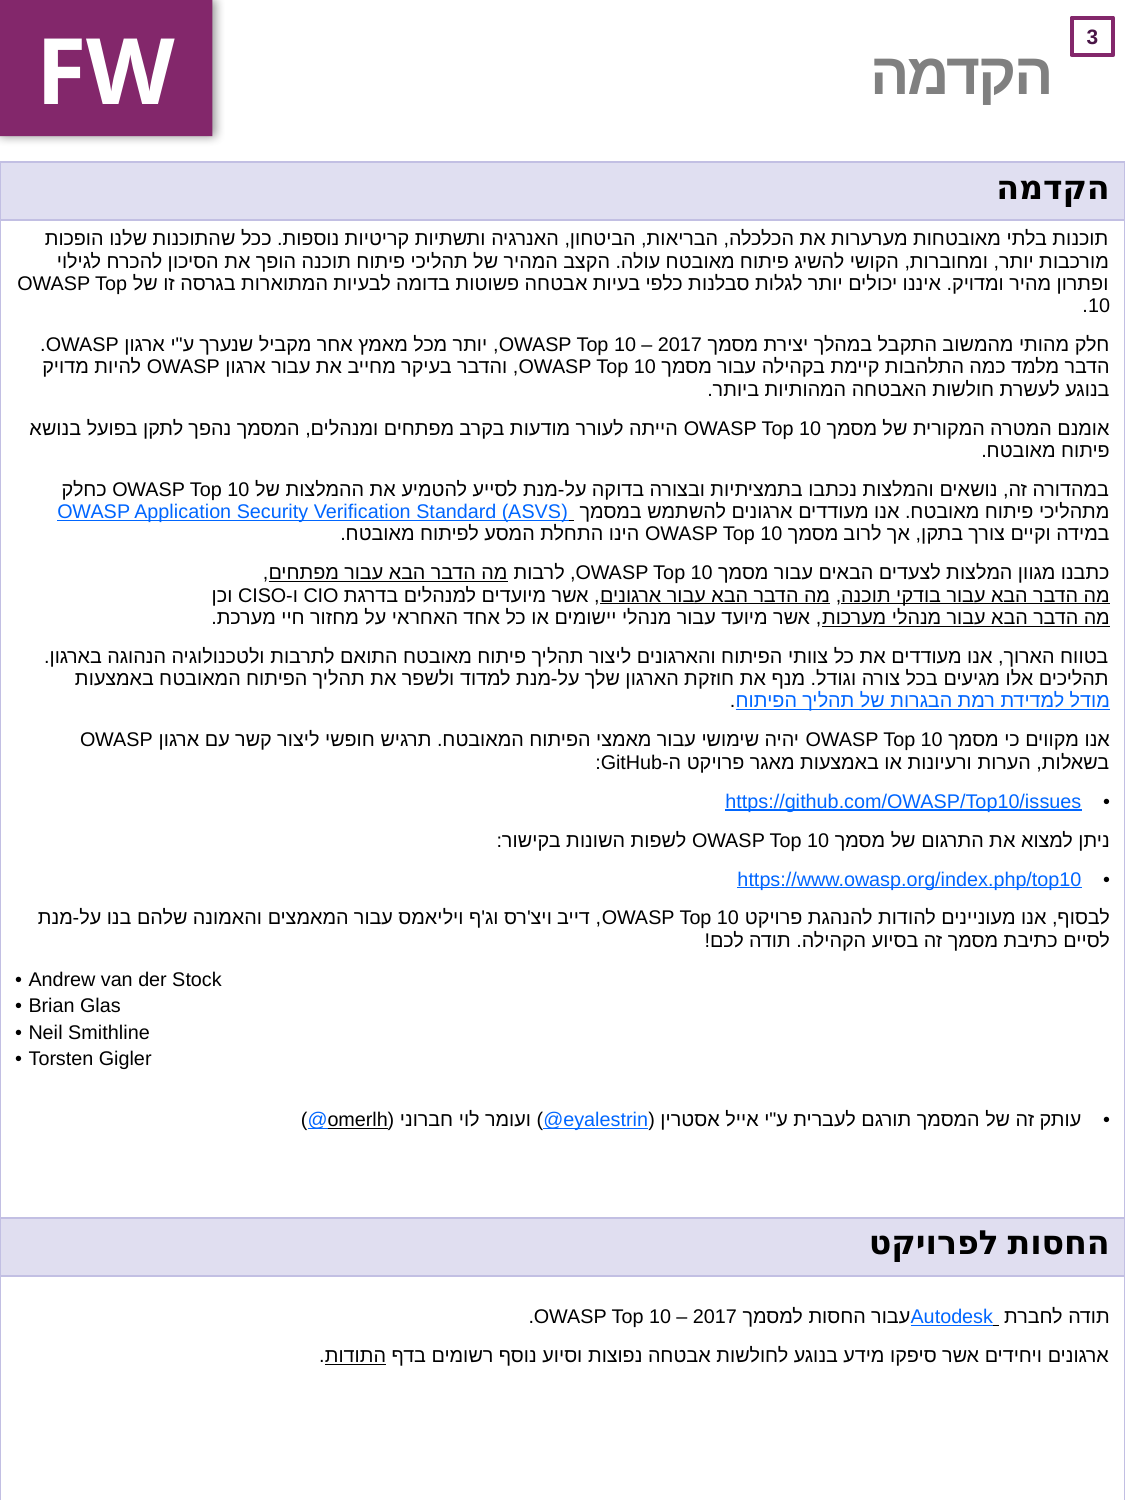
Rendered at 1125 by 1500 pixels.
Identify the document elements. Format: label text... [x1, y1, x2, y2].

title הקדמה [225, 12, 1125, 138]
table_cell החסות לפרויקט [1, 1219, 1124, 1275]
table_header הקדמה [1, 163, 1124, 219]
list FW [0, 0, 214, 138]
table_cell תוכנות בלתי מאובטחות מערערות את הכלכלה, הבריאות, הביטחון, האנרגיה ותשתיות קריטיות נוספות. ככל שהתוכנות שלנו הופכות מורכבות יותר, ומחוברות, הקושי להשיג פיתוח מאובטח עולה. הקצב המהיר של תהליכי פיתוח תוכנה הופך את הסיכון להכרח לגילוי ופתרון מהיר ומדויק. איננו יכולים יותר לגלות סבלנות כלפי בעיות אבטחה פשוטות בדומה לבעיות המתוארות בגרסה זו של OWASP Top 10. חלק מהותי מהמשוב התקבל במהלך יצירת מסמך OWASP Top 10 – 2017, יותר מכל מאמץ אחר מקביל שנערך ע"י ארגון OWASP. הדבר מלמד כמה התלהבות קיימת בקהילה עבור מסמך OWASP Top 10, והדבר בעיקר מחייב את עבור ארגון OWASP להיות מדויק בנוגע לעשרת חולשות האבטחה המהותיות ביותר. אומנם המטרה המקורית של מסמך OWASP Top 10 הייתה לעורר מודעות בקרב מפתחים ומנהלים, המסמך נהפך לתקן בפועל בנושא פיתוח מאובטח. במהדורה זה, נושאים והמלצות נכתבו בתמציתיות ובצורה בדוקה על-מנת לסייע להטמיע את ההמלצות של OWASP Top 10 כחלק מתהליכי פיתוח מאובטח. אנו מעודדים ארגונים להשתמש במסמך OWASP Application Security Verification Standard (ASVS) במידה וקיים צורך בתקן, אך לרוב מסמך OWASP Top 10 הינו התחלת המסע לפיתוח מאובטח. כתבנו מגוון המלצות לצעדים הבאים עבור מסמך OWASP Top 10, לרבות מה הדבר הבא עבור מפתחים, מה הדבר הבא עבור בודקי תוכנה, מה הדבר הבא עבור ארגונים, אשר מיועדים למנהלים בדרגת CIO ו-CISO וכן מה הדבר הבא עבור מנהלי מערכות, אשר מיועד עבור מנהלי יישומים או כל אחד האחראי על מחזור חיי מערכת. בטווח הארוך, אנו מעודדים את כל צוותי הפיתוח והארגונים ליצור תהליך פיתוח מאובטח התואם לתרבות ולטכנולוגיה הנהוגה בארגון. תהליכים אלו מגיעים בכל צורה וגודל. מנף את חוזקת הארגון שלך על-מנת למדוד ולשפר את תהליך הפיתוח המאובטח באמצעות מודל למדידת רמת הבגרות של תהליך הפיתוח. אנו מקווים כי מסמך OWASP Top 10 יהיה שימושי עבור מאמצי הפיתוח המאובטח. תרגיש חופשי ליצור קשר עם ארגון OWASP בשאלות, הערות ורעיונות או באמצעות מאגר פרויקט ה-GitHub: https://github.com/OWASP/Top10/issues ניתן למצוא את התרגום של מסמך OWASP Top 10 לשפות השונות בקישור: https://www.owasp.org/index.php/top10 לבסוף, אנו מעוניינים להודות להנהגת פרויקט OWASP Top 10, דייב ויצ'רס וג'ף ויליאמס עבור המאמצים והאמונה שלהם בנו על-מנת לסיים כתיבת מסמך זה בסיוע הקהילה. תודה לכם! Andrew van der Stock Brian Glas Neil Smithline Torsten Gigler עותק זה של המסמך תורגם לעברית ע"י אייל אסטרין (@eyalestrin) ועומר לוי חברוני (@omerlh) [1, 221, 1124, 1217]
table_cell תודה לחברת Autodesk עבור החסות למסמך OWASP Top 10 – 2017. ארגונים ויחידים אשר סיפקו מידע בנוגע לחולשות אבטחה נפוצות וסיוע נוסף רשומים בדף התודות. [1, 1277, 1124, 1500]
